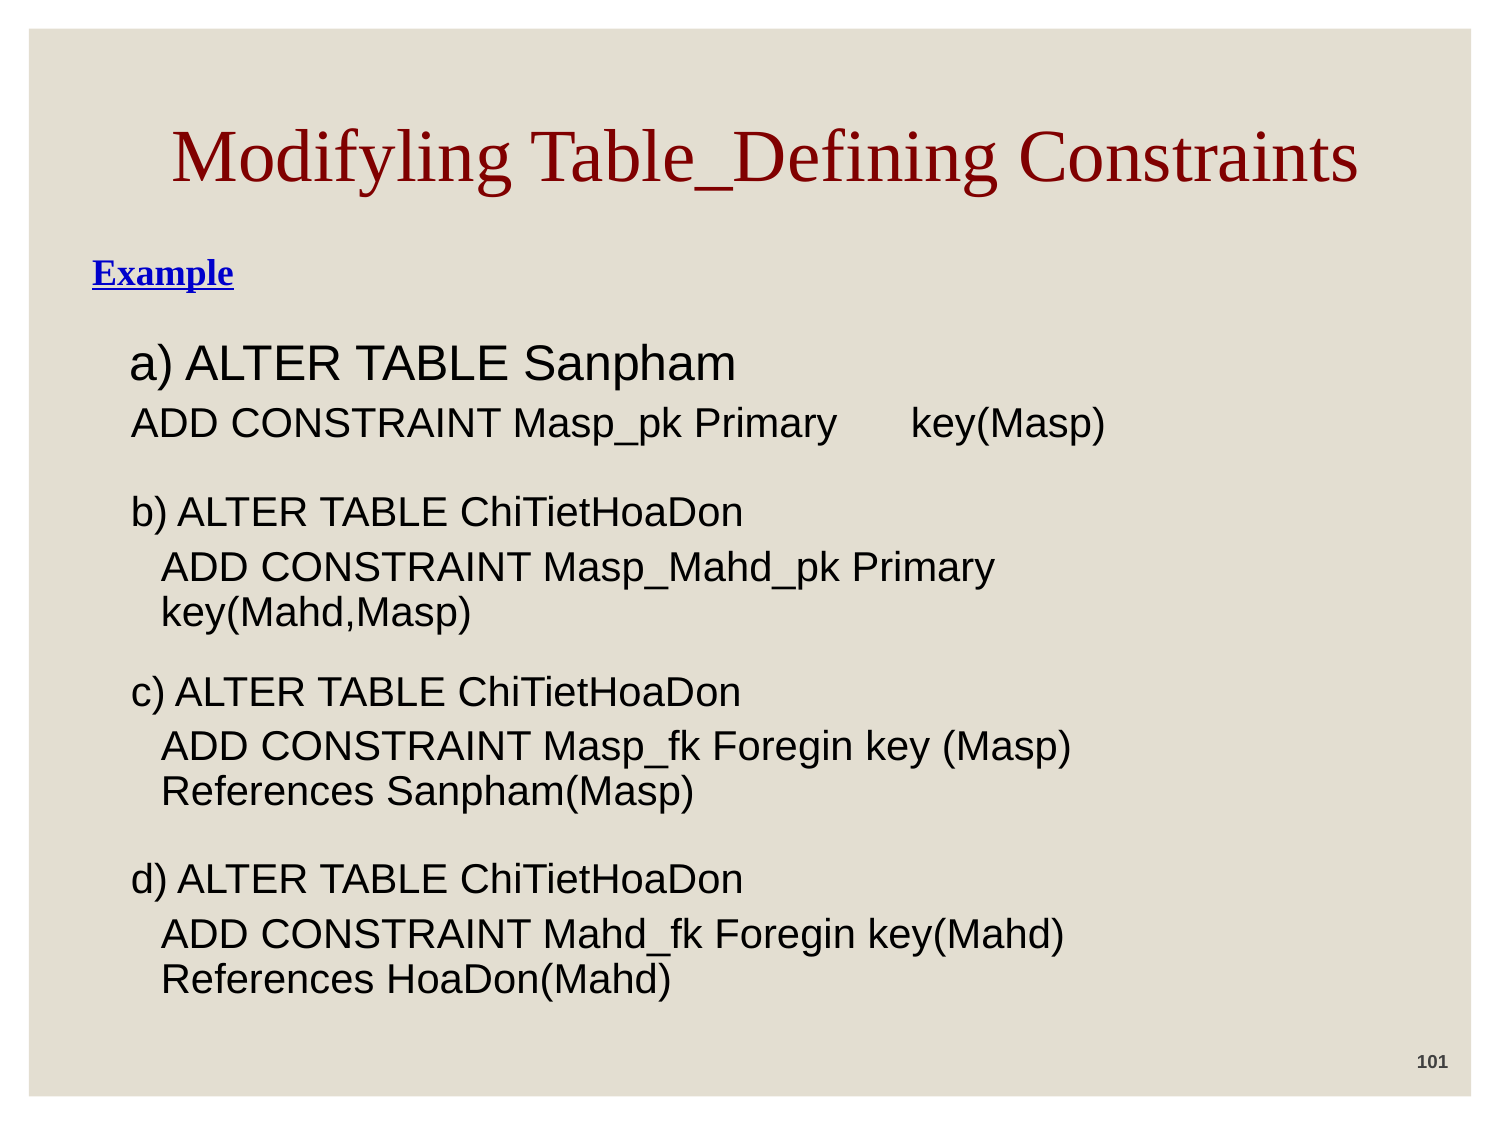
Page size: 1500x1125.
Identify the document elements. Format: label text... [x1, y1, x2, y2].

text_box Modifyling Table_Defining Constraints [156, 16, 1436, 204]
text_box Example [77, 240, 490, 301]
slide_number 101 [1283, 1035, 1464, 1080]
list a) ALTER TABLE Sanpham ADD CONSTRAINT Masp_pk Primary key(Masp) b) ALTER TABLE ChiTietHoaDon ADD CONSTRAINT Masp_Mahd_pk Primary key(Mahd,Masp) c) ALTER TABLE ChiTietHoaDon ADD CONSTRAINT Masp_fk Foregin key (Masp) References Sanpham(Masp) d) ALTER TABLE ChiTietHoaDon ADD CONSTRAINT Mahd_fk Foregin key(Mahd) References HoaDon(Mahd) [70, 329, 1284, 1080]
